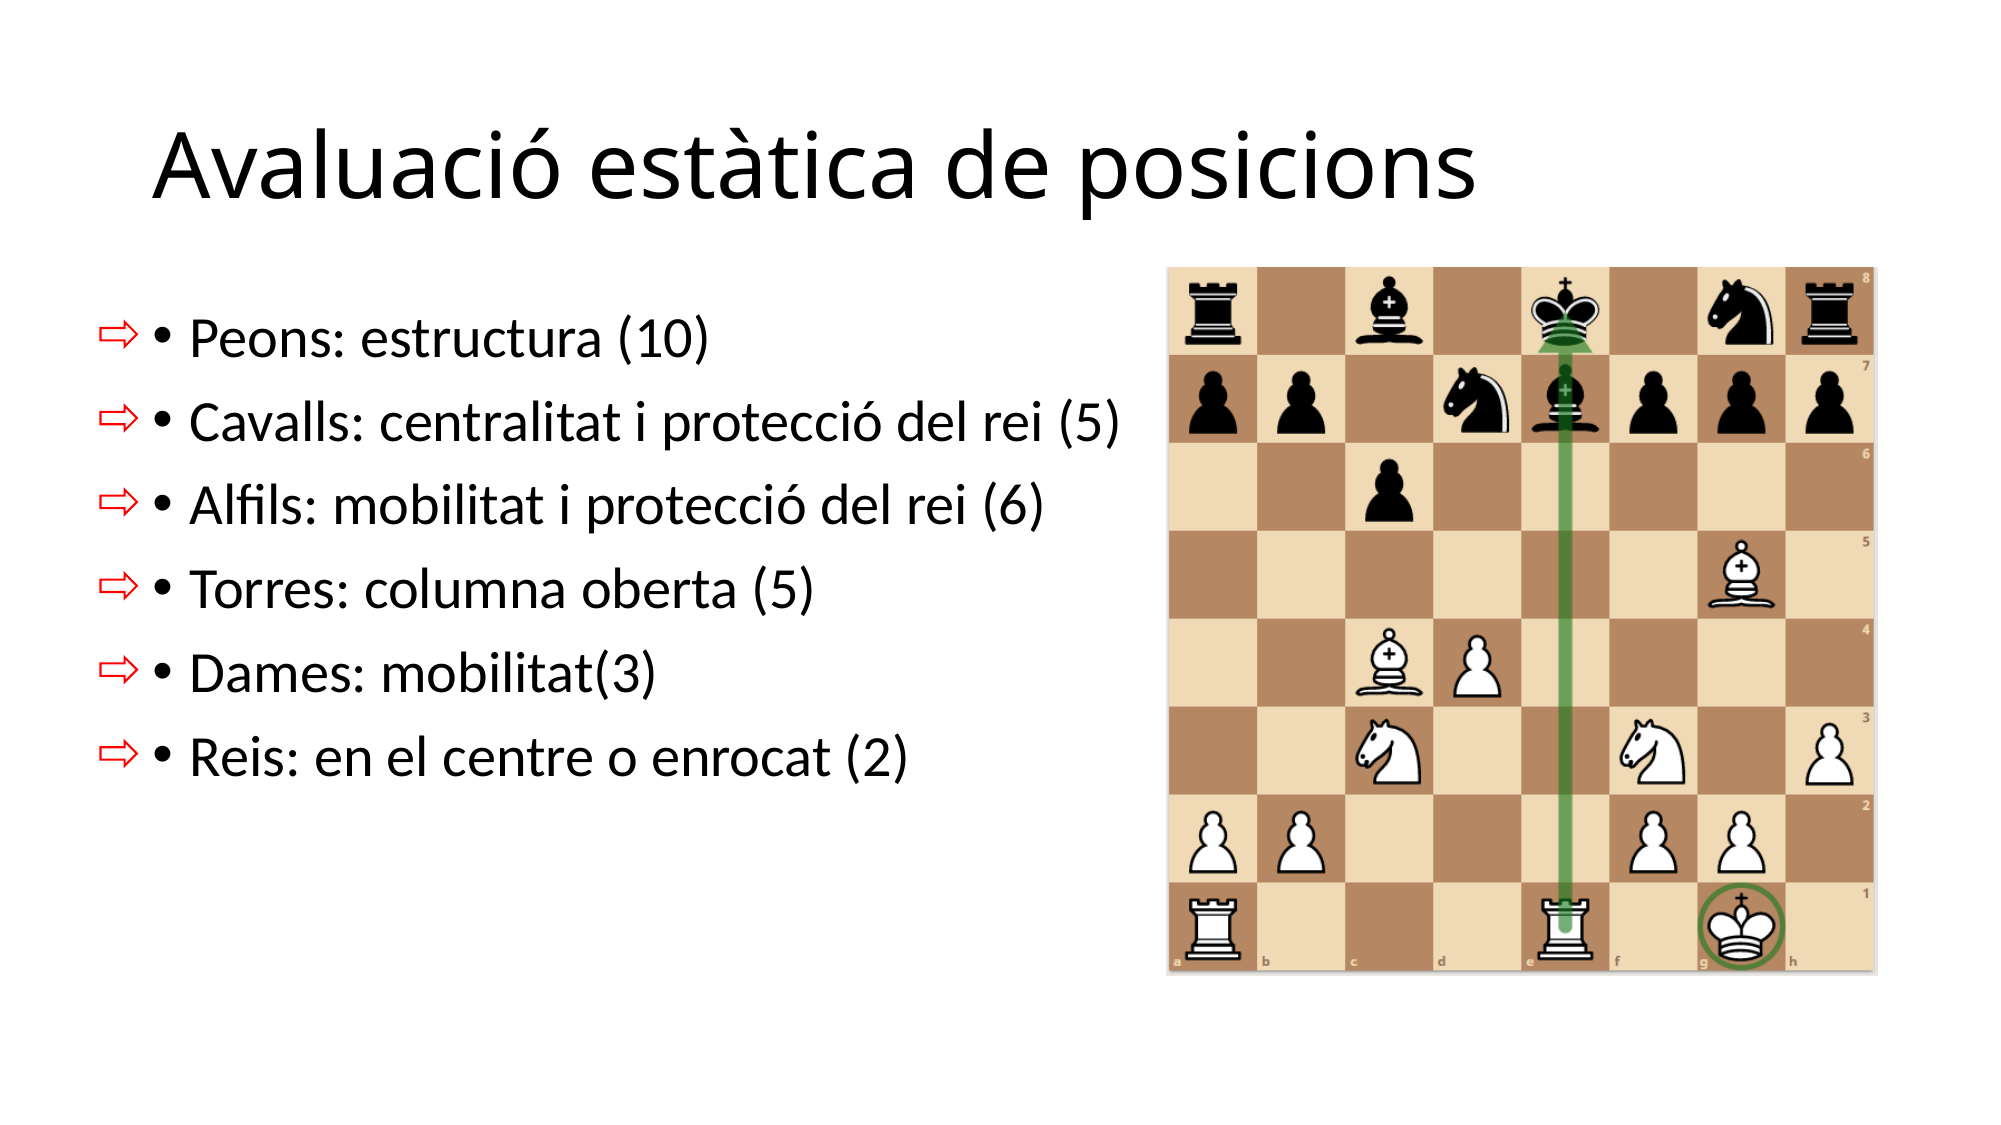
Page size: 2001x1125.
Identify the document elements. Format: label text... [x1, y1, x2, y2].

text_box [99, 738, 139, 769]
picture [1166, 267, 1878, 976]
list Peons: estructura (10) Cavalls: centralitat i protecció del rei (5) Alfils: mobilitat i protecció del rei (6) Torres: columna oberta (5) Dames: mobilitat(3) Reis: en el centre o enrocat (2) [137, 299, 1165, 1014]
text_box [99, 403, 139, 433]
title Avaluació estàtica de posicions [137, 59, 1863, 278]
text_box [99, 570, 139, 601]
text_box [99, 487, 139, 517]
text_box [99, 654, 139, 685]
text_box [99, 319, 139, 350]
